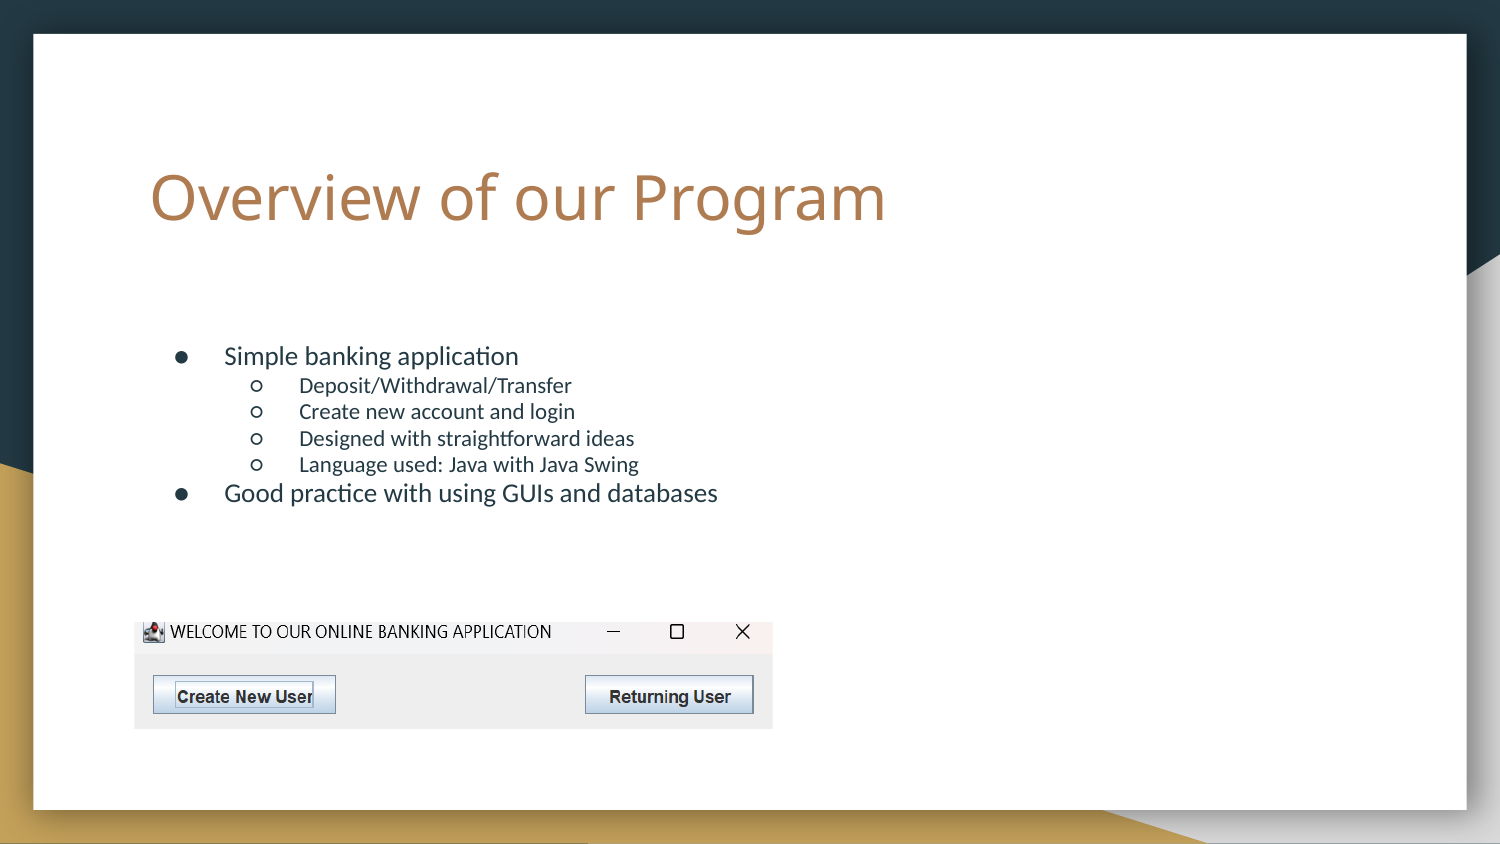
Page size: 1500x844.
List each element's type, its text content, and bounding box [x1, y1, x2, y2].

title Overview of our Program [134, 138, 1366, 296]
picture [134, 621, 773, 729]
list Simple banking application Deposit/Withdrawal/Transfer Create new account and login Designed with straightforward ideas Language used: Java with Java Swing Good practice with using GUIs and databases [134, 326, 739, 620]
